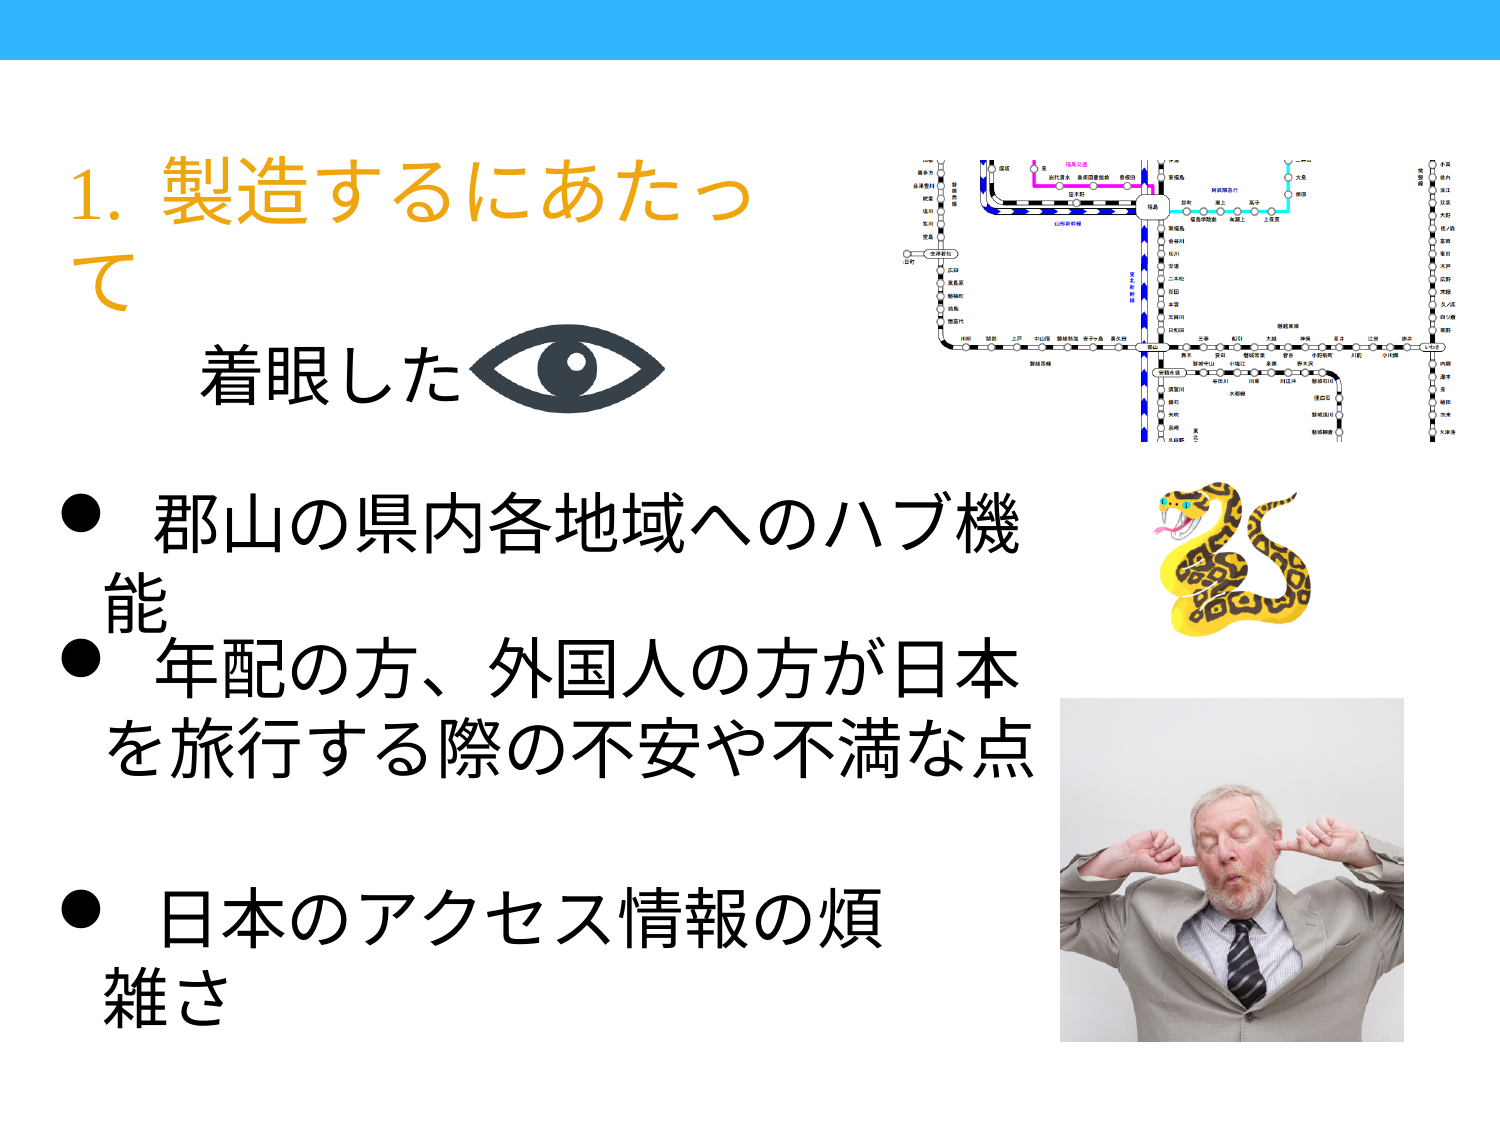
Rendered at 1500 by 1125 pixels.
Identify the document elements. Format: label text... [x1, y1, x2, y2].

text_box 着眼した [183, 326, 466, 422]
picture [469, 271, 665, 466]
picture [1059, 698, 1404, 1042]
picture [1141, 464, 1323, 647]
text_box 1. 製造するにあたって [53, 137, 798, 333]
text_box 年配の方、外国人の方が日本を旅行する際の不安や不満な点 [41, 619, 1058, 840]
text_box 郡山の県内各地域へのハブ機能 [41, 474, 1093, 649]
picture [903, 159, 1464, 442]
text_box 日本のアクセス情報の煩雑さ [41, 869, 963, 1090]
